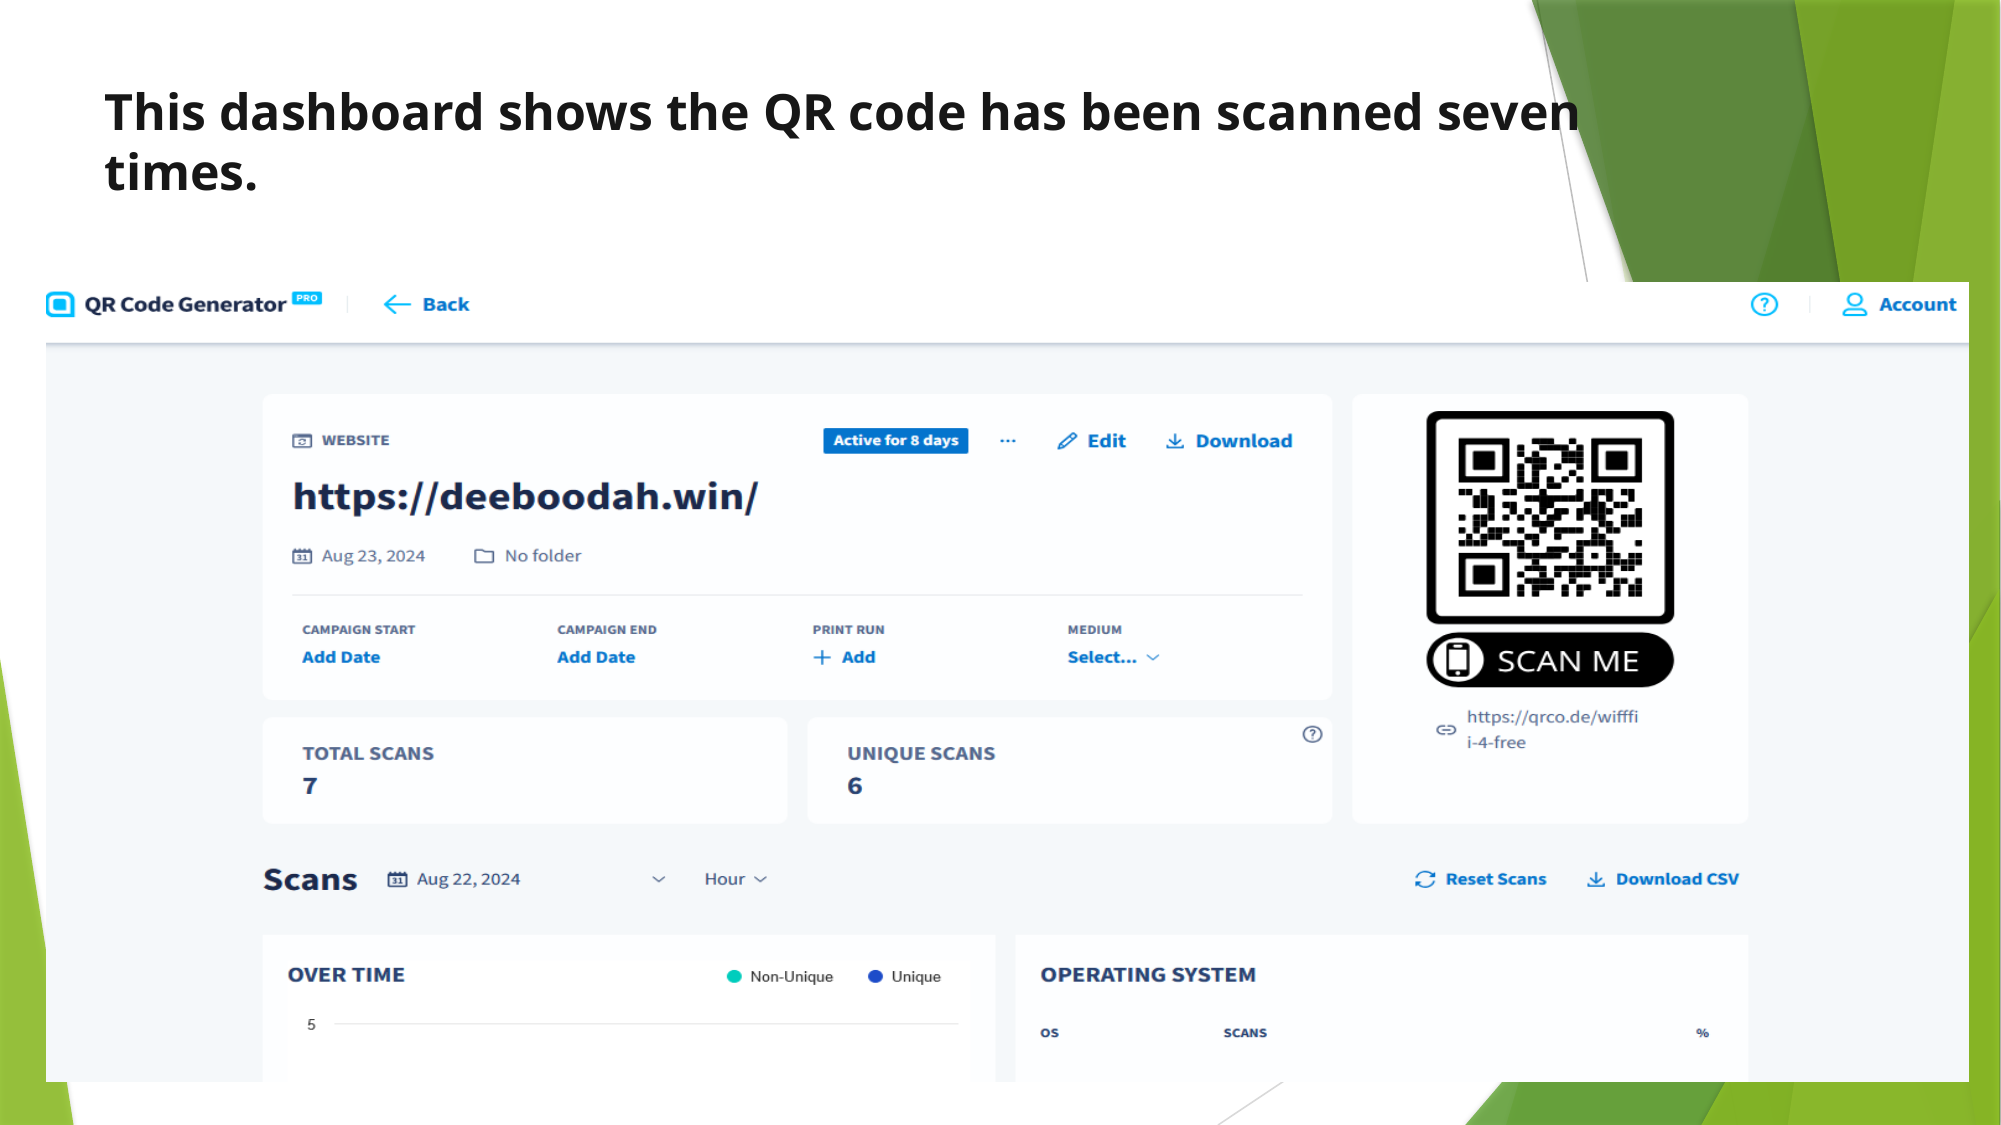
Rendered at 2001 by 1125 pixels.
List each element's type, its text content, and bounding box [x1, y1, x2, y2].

picture [46, 282, 1970, 1082]
picture [49, 295, 70, 313]
list This dashboard shows the QR code has been scanned seven times. [89, 72, 1696, 269]
